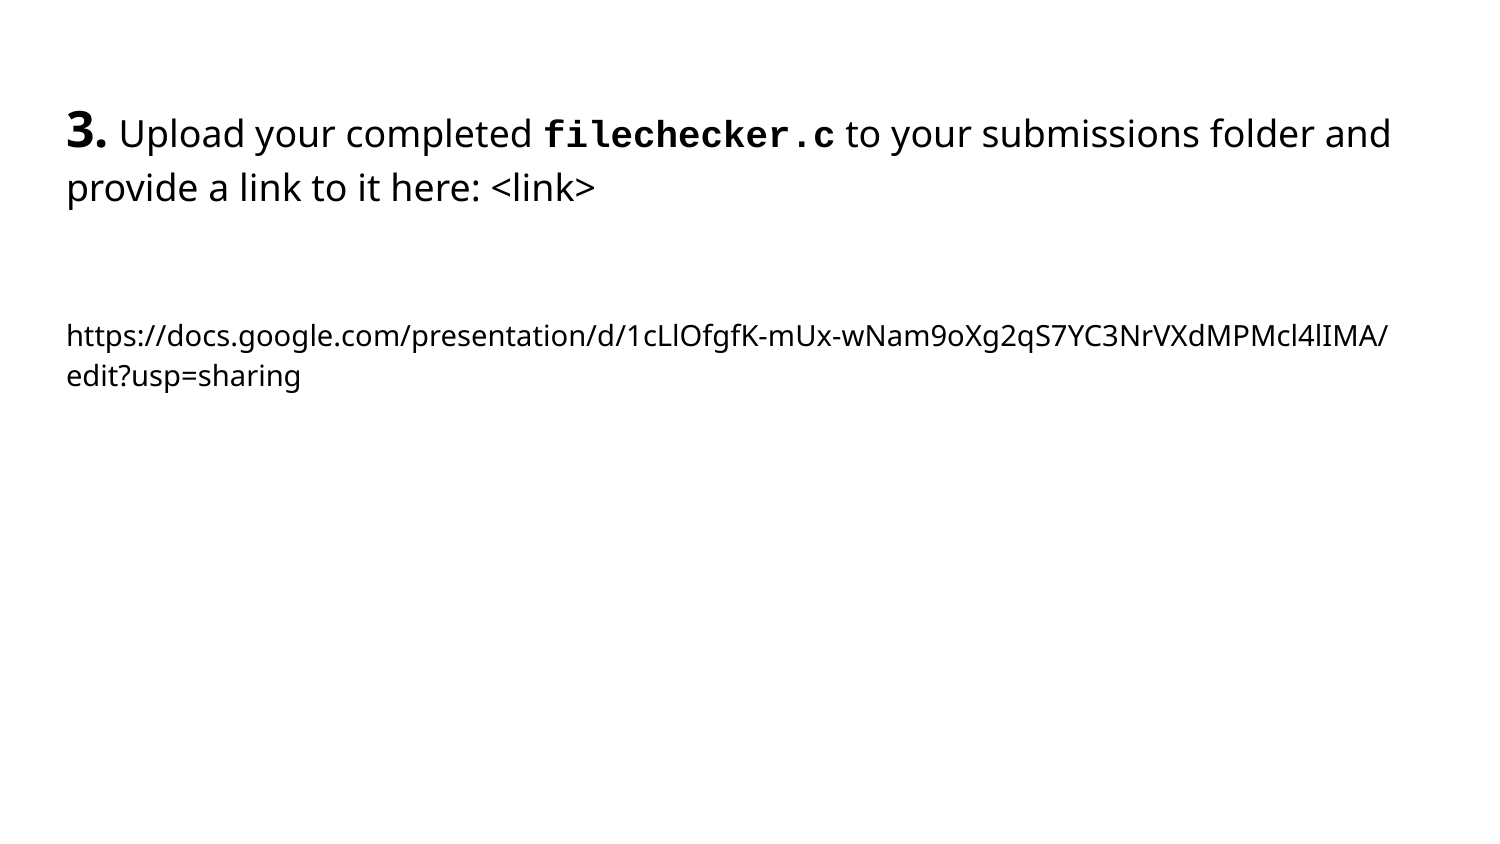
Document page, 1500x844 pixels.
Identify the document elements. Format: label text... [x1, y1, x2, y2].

title 3. Upload your completed filechecker.c to your submissions folder and provide a link to it here: <link> https://docs.google.com/presentation/d/1cLlOfgfK-mUx-wNam9oXg2qS7YC3NrVXdMPMcl4lIMA/edit?usp=sharing [51, 72, 1449, 794]
